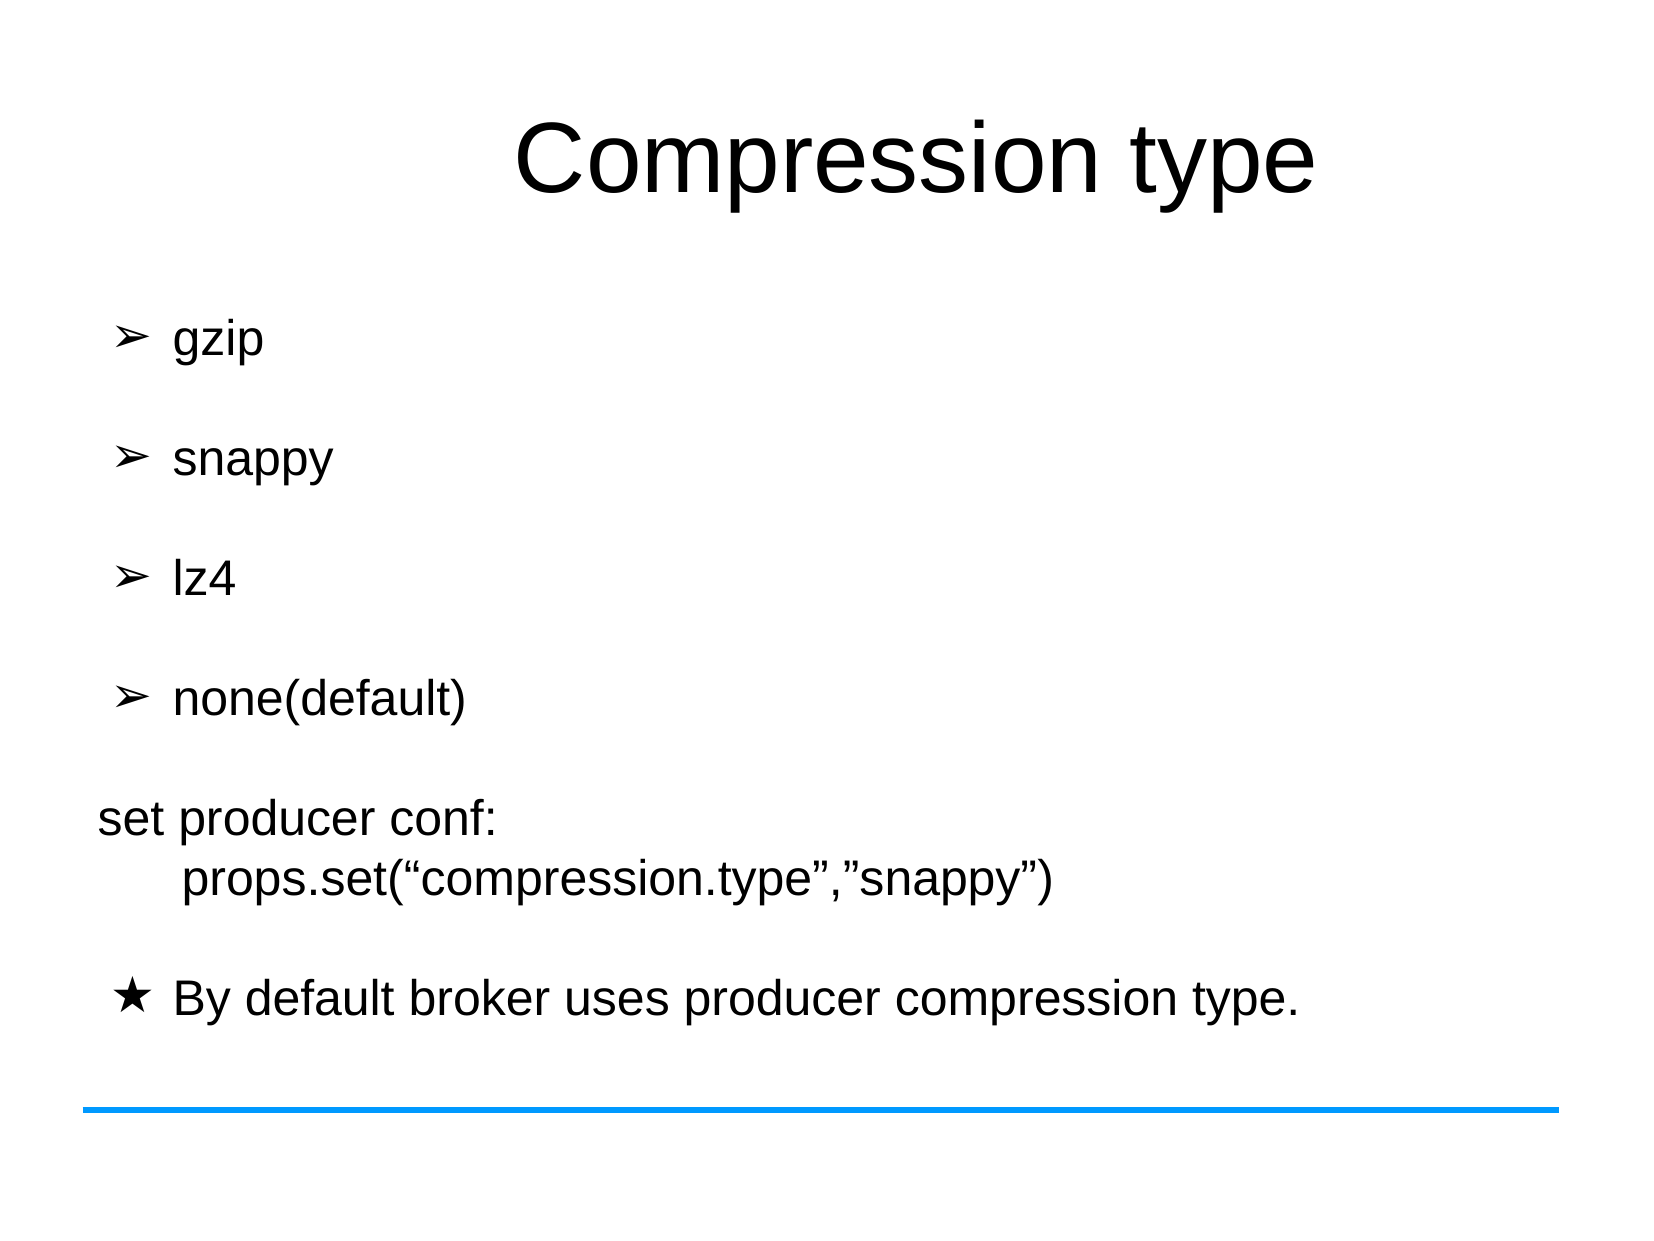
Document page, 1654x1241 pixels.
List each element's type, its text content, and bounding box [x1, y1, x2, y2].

list gzip snappy lz4 none(default) set producer conf: props.set(“compression.type”,”snappy”) By default broker uses producer compression type. [82, 290, 1538, 1066]
title Compression type [82, 49, 1571, 257]
